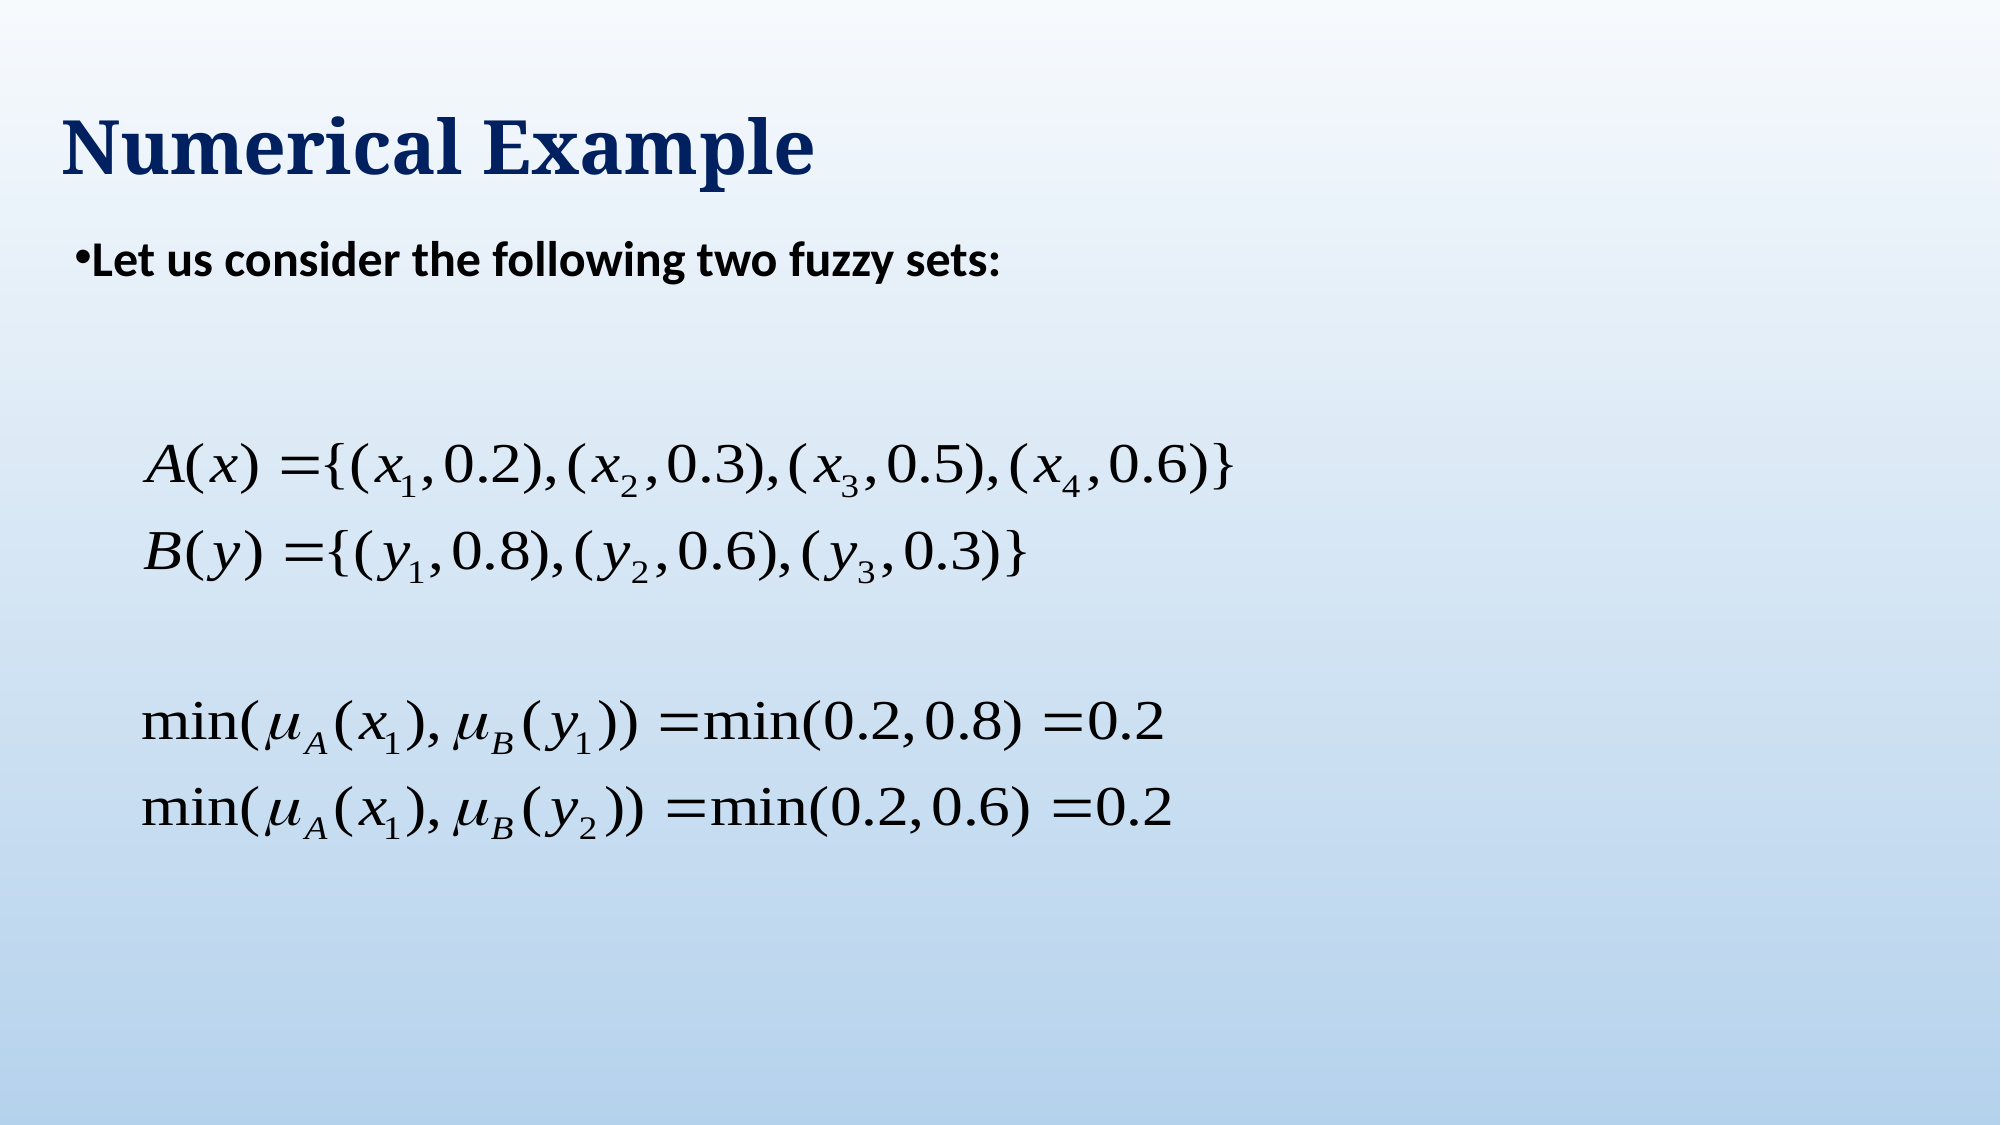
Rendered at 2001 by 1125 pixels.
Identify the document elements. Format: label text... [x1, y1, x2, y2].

text_box Numerical Example [46, 92, 1481, 197]
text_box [131, 430, 1248, 853]
text_box Let us consider the following two fuzzy sets: [59, 218, 1073, 294]
